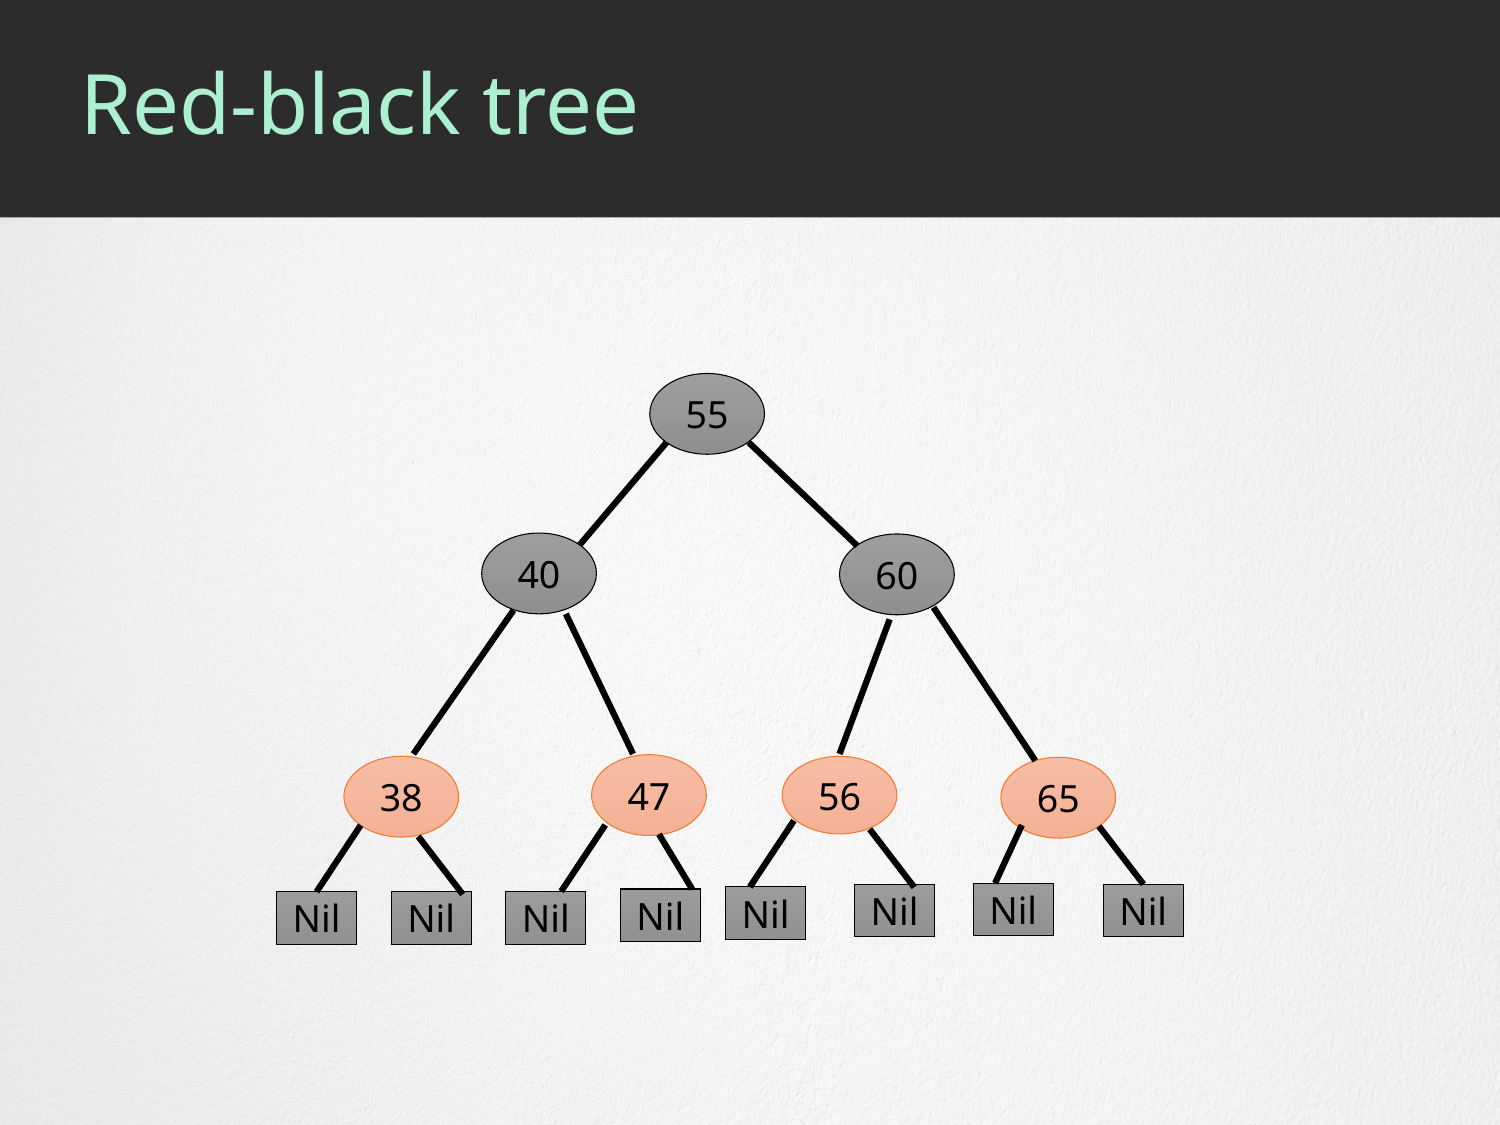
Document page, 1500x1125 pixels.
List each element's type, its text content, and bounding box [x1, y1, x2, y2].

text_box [561, 825, 606, 892]
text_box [748, 442, 858, 546]
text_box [316, 825, 361, 892]
text_box 47 [591, 754, 707, 836]
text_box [658, 834, 693, 890]
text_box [839, 619, 890, 754]
text_box Nil [1103, 884, 1184, 937]
text_box 56 [781, 755, 898, 835]
text_box Nil [725, 886, 806, 940]
text_box 65 [1000, 756, 1117, 839]
text_box Nil [276, 891, 357, 945]
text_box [933, 607, 1036, 761]
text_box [1098, 826, 1144, 885]
text_box Nil [391, 891, 472, 945]
text_box Nil [854, 884, 935, 937]
text_box 55 [649, 372, 766, 455]
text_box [749, 820, 794, 887]
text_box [418, 836, 463, 895]
text_box 40 [481, 532, 597, 615]
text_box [413, 610, 514, 754]
text_box Nil [620, 888, 701, 942]
text_box Nil [973, 883, 1054, 936]
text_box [869, 829, 915, 888]
title Red-black tree [65, 0, 1500, 216]
text_box Nil [505, 891, 586, 945]
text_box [995, 825, 1022, 884]
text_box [579, 442, 667, 545]
text_box 38 [343, 755, 460, 838]
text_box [565, 613, 634, 754]
text_box 60 [838, 533, 955, 616]
